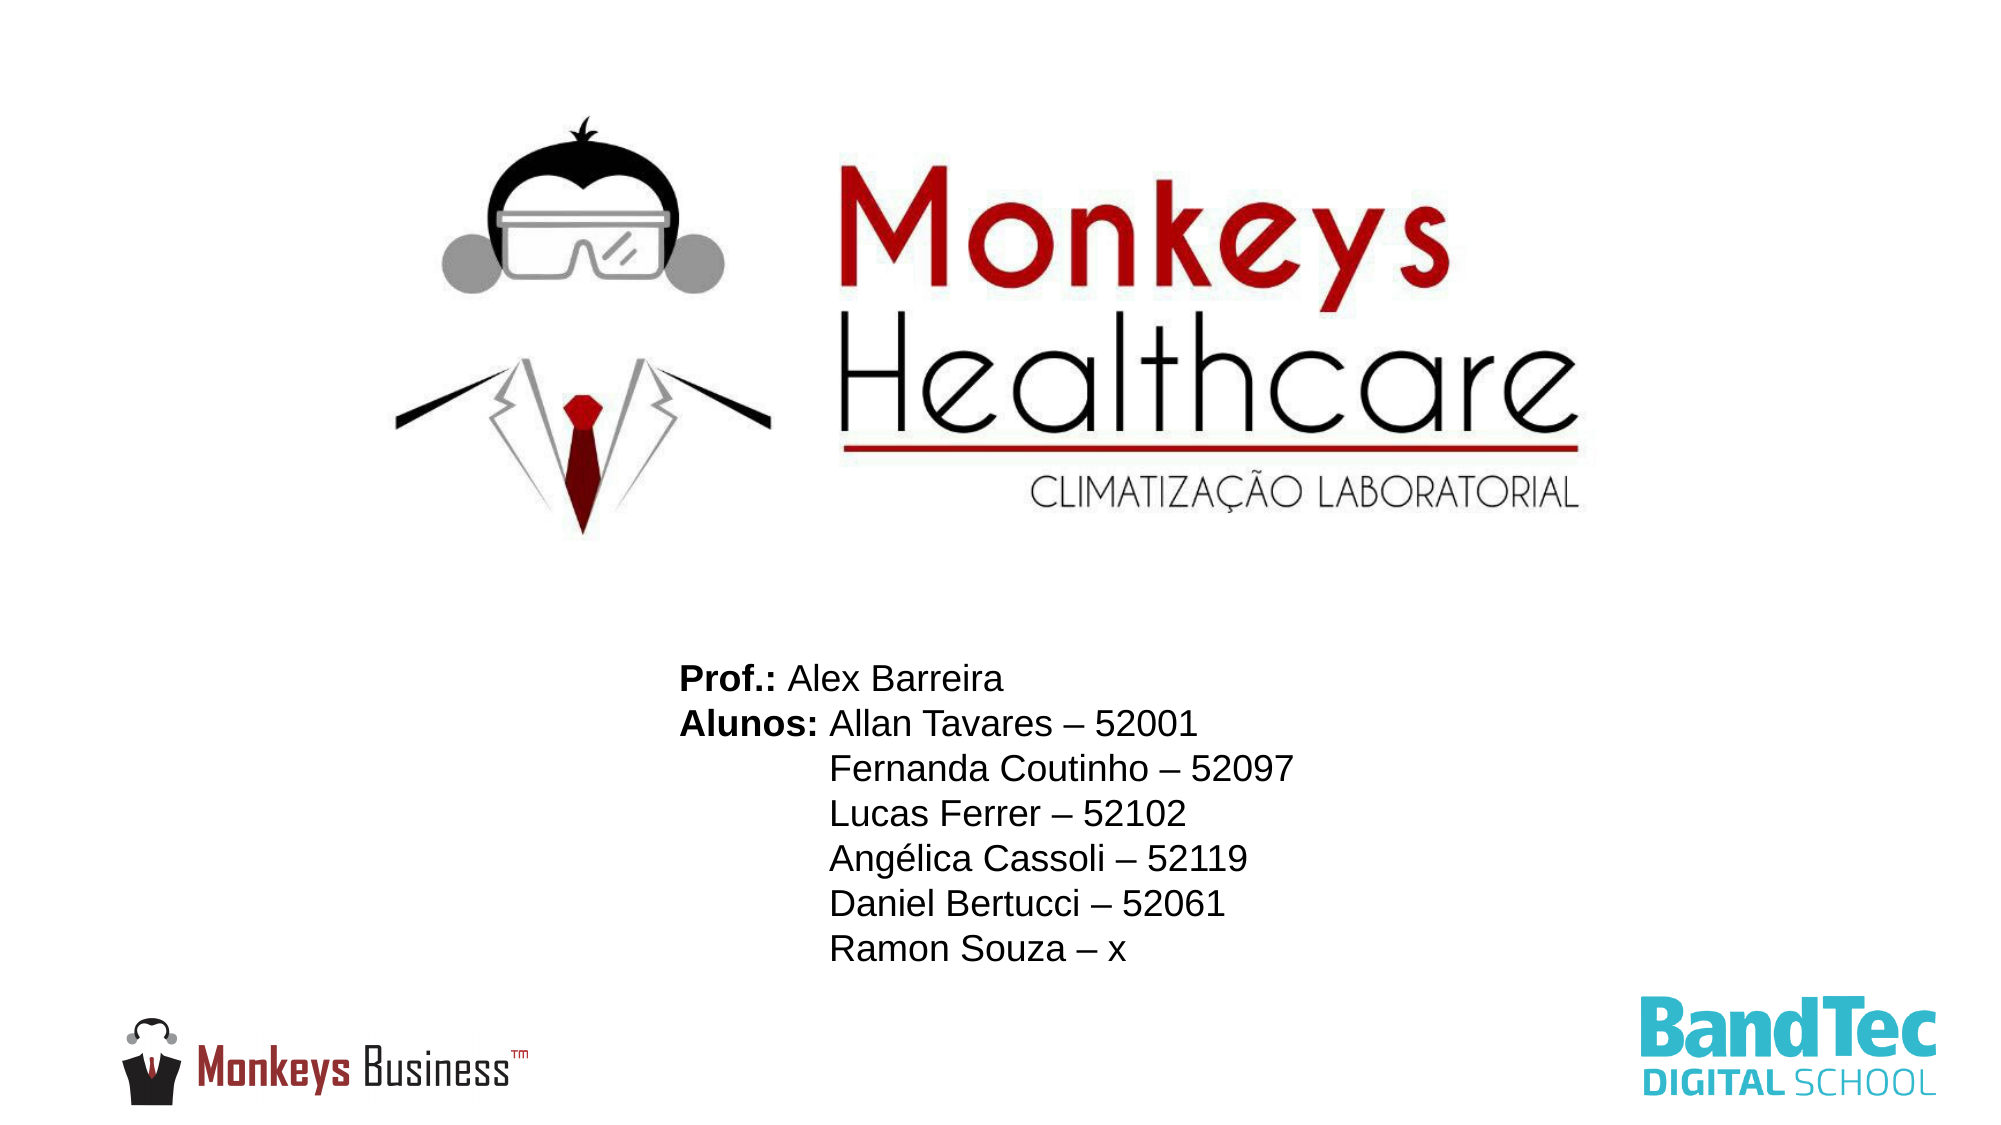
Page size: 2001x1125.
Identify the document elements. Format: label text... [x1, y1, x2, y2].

picture [249, 5, 1725, 647]
picture [1641, 996, 1936, 1106]
text_box Prof.: Alex Barreira Alunos: Allan Tavares – 52001 Fernanda Coutinho – 52097 Lucas Ferrer – 52102 Angélica Cassoli – 52119 Daniel Bertucci – 52061 Ramon Souza – x [664, 647, 1310, 977]
picture [121, 1018, 532, 1106]
